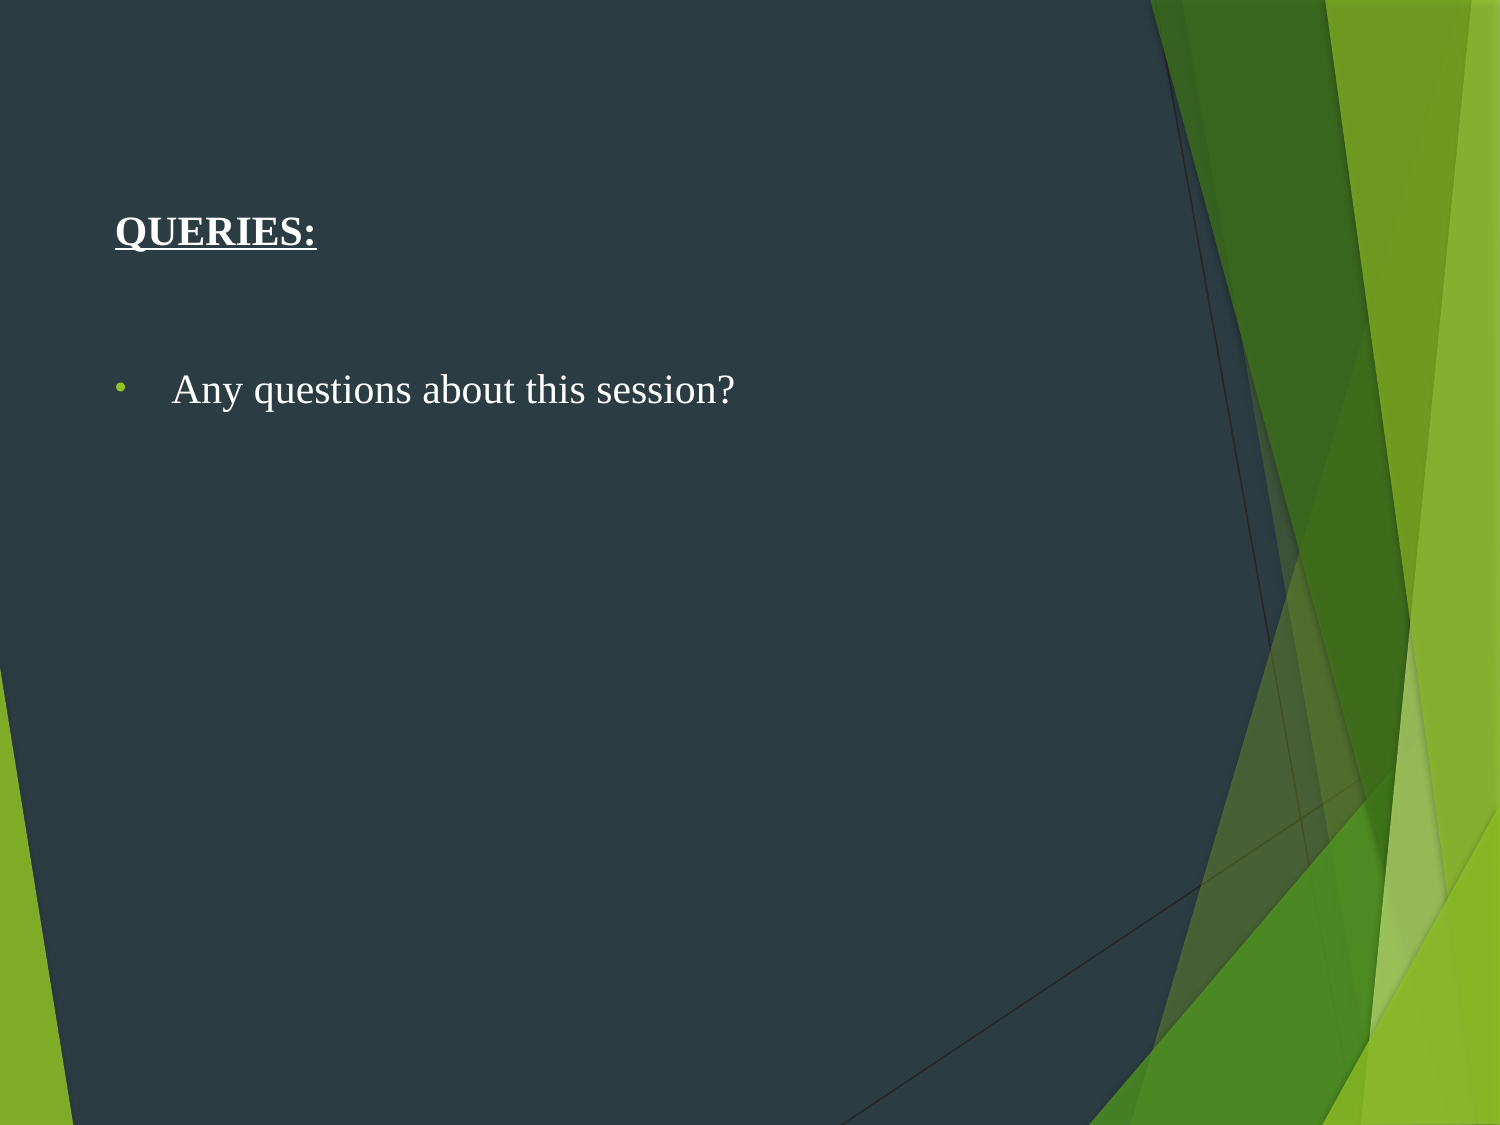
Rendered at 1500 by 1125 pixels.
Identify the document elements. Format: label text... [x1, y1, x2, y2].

title QUERIES: [99, 196, 361, 269]
list Any questions about this session? [99, 354, 762, 468]
